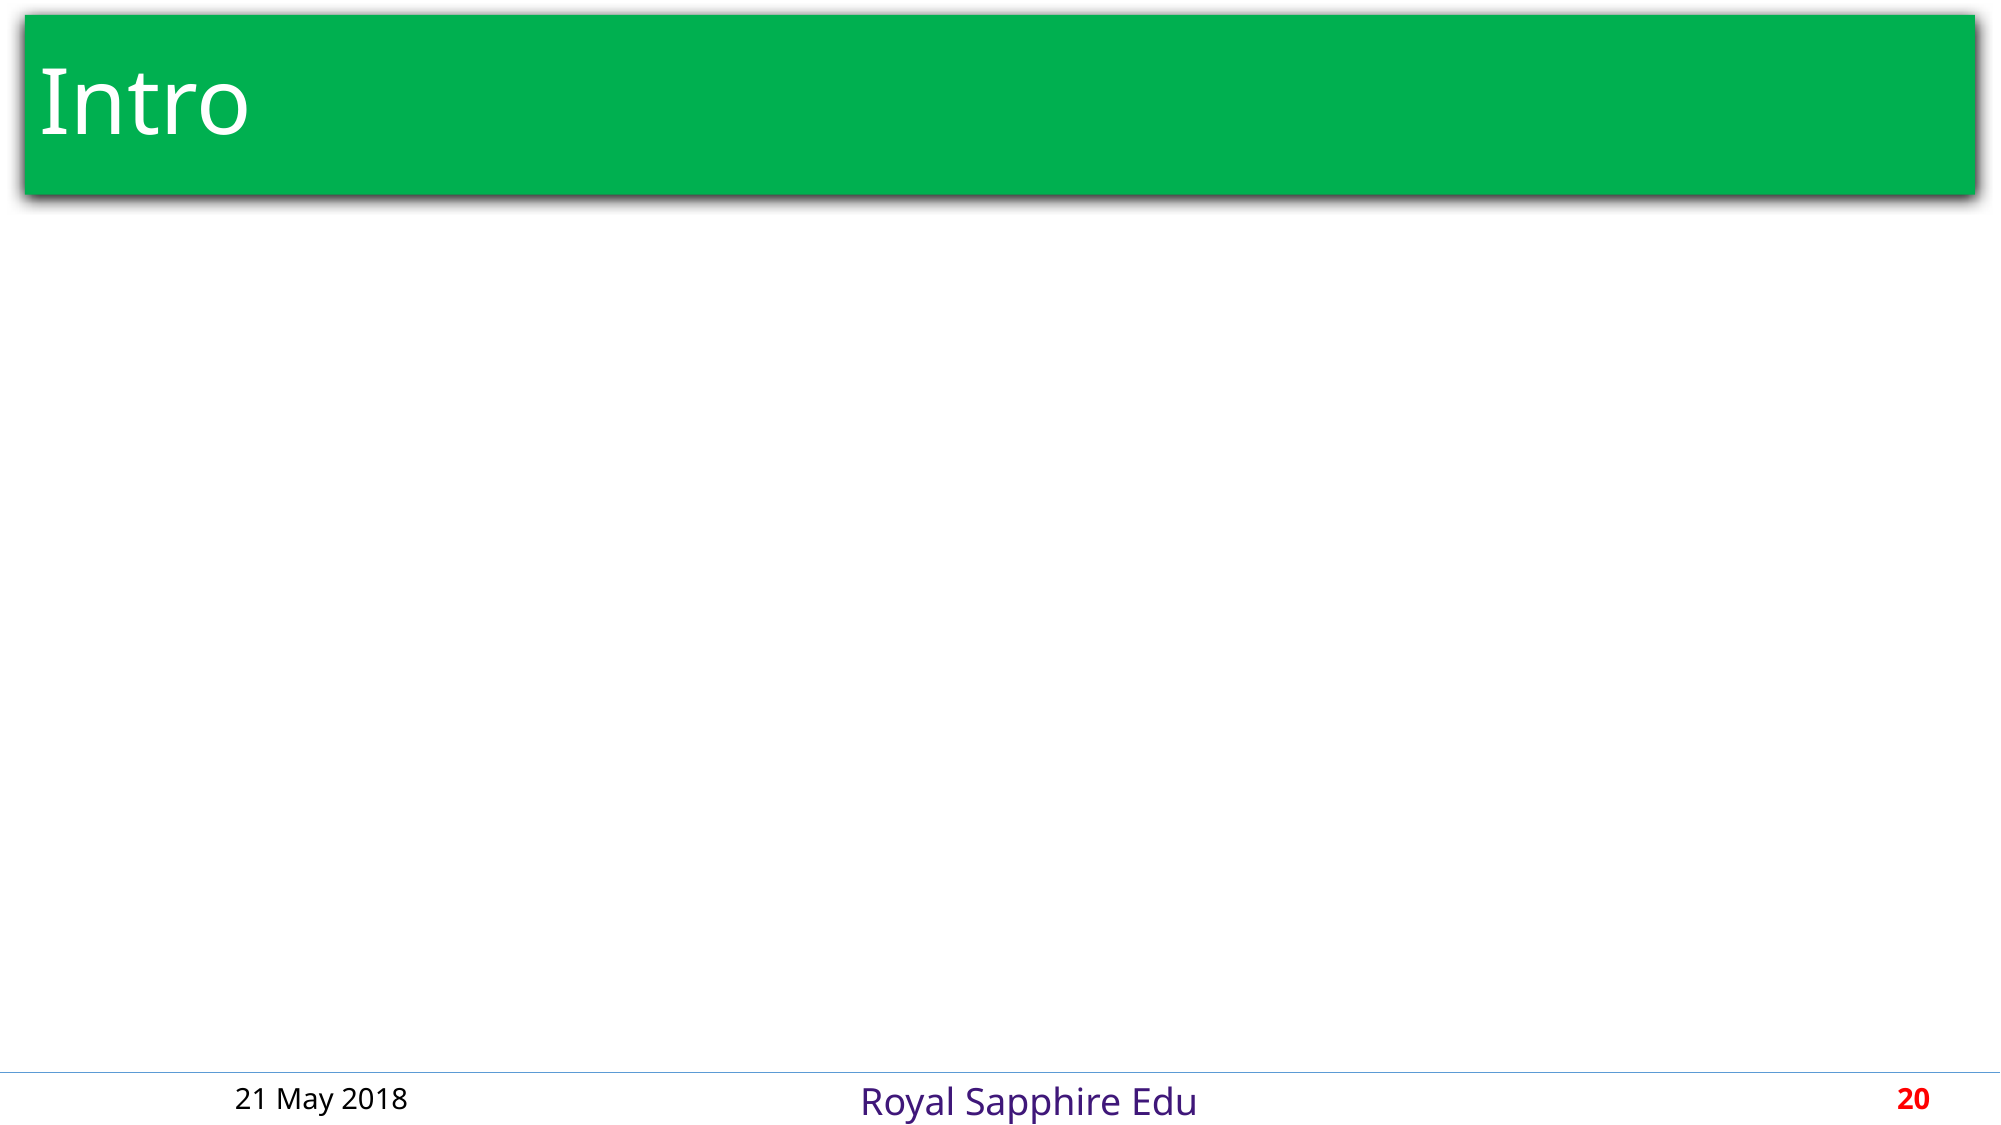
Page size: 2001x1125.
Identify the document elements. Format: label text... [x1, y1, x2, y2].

slide_number 20 [1495, 1072, 1946, 1115]
title Intro [24, 14, 1975, 195]
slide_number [220, 1072, 671, 1115]
